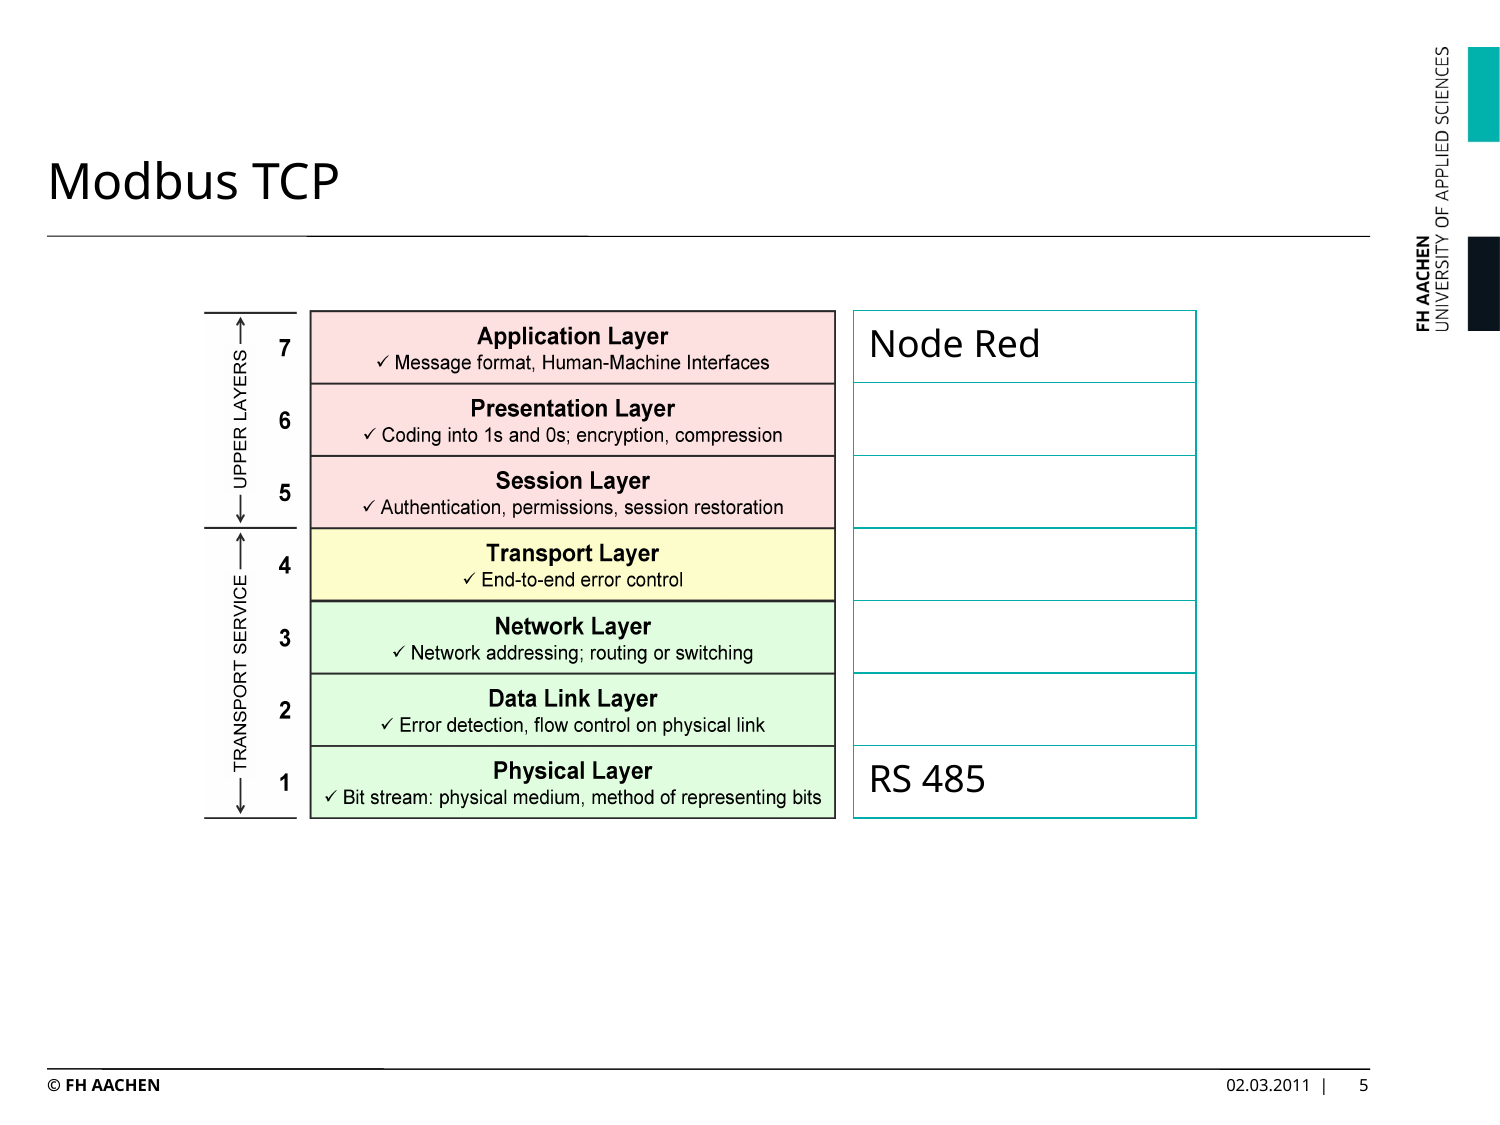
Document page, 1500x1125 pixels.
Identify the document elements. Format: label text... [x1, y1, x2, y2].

picture [1404, 47, 1500, 331]
table_cell [854, 529, 1195, 600]
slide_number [1199, 1074, 1319, 1095]
table_header Node Red [854, 311, 1195, 382]
slide_number 5 [1319, 1074, 1369, 1095]
table_cell [854, 674, 1195, 745]
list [203, 310, 837, 819]
title Modbus TCP [47, 149, 1371, 220]
table_cell [854, 456, 1195, 527]
table_cell RS 485 [854, 746, 1195, 817]
table_cell [854, 601, 1195, 672]
table_cell [854, 383, 1195, 455]
footer © FH AACHEN [47, 1074, 988, 1095]
